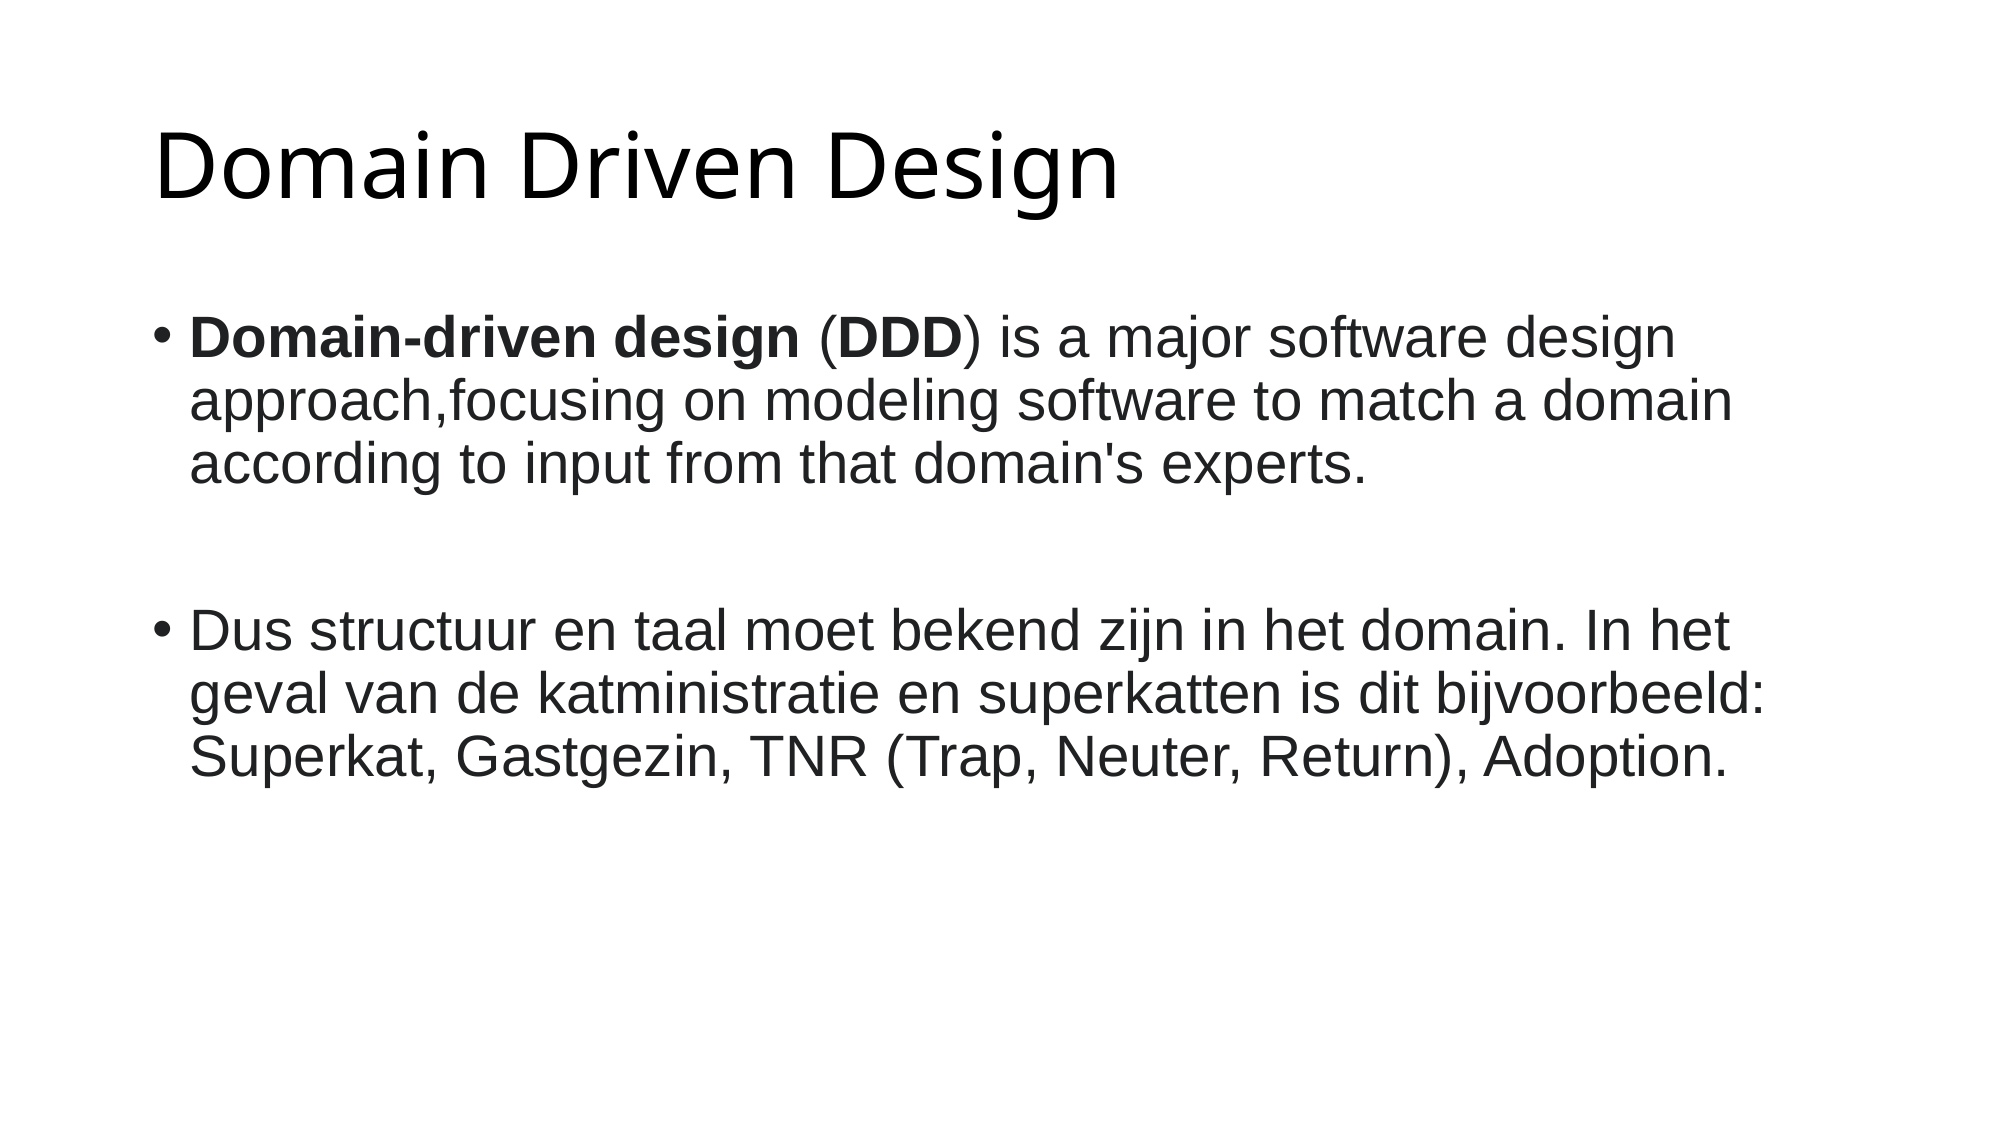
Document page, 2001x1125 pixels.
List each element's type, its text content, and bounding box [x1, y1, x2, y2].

title Domain Driven Design [137, 59, 1863, 278]
list Domain-driven design (DDD) is a major software design approach,focusing on modeling software to match a domain according to input from that domain's experts. Dus structuur en taal moet bekend zijn in het domain. In het geval van de katministratie en superkatten is dit bijvoorbeeld: Superkat, Gastgezin, TNR (Trap, Neuter, Return), Adoption. [137, 299, 1863, 1014]
